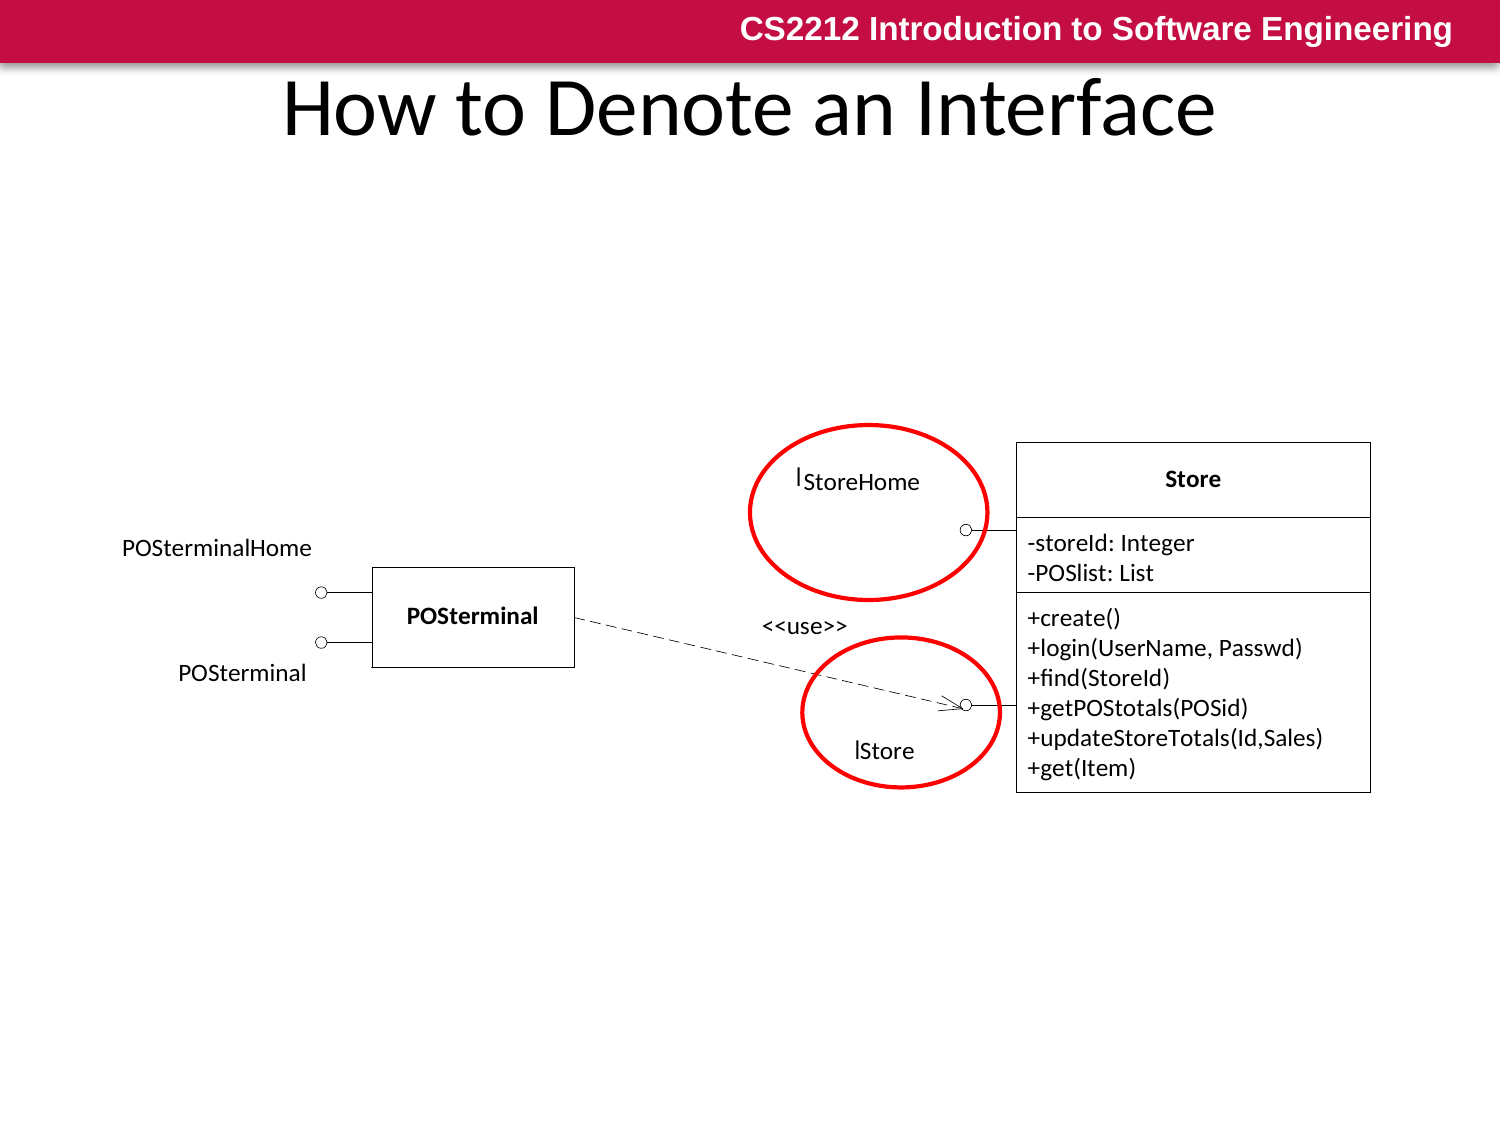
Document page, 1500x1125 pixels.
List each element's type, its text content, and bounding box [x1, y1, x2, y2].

text_box [805, 422, 932, 436]
picture [1309, 25, 1316, 37]
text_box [99, 437, 1376, 838]
picture [0, 0, 1500, 63]
title How to Denote an Interface [75, 45, 1425, 233]
